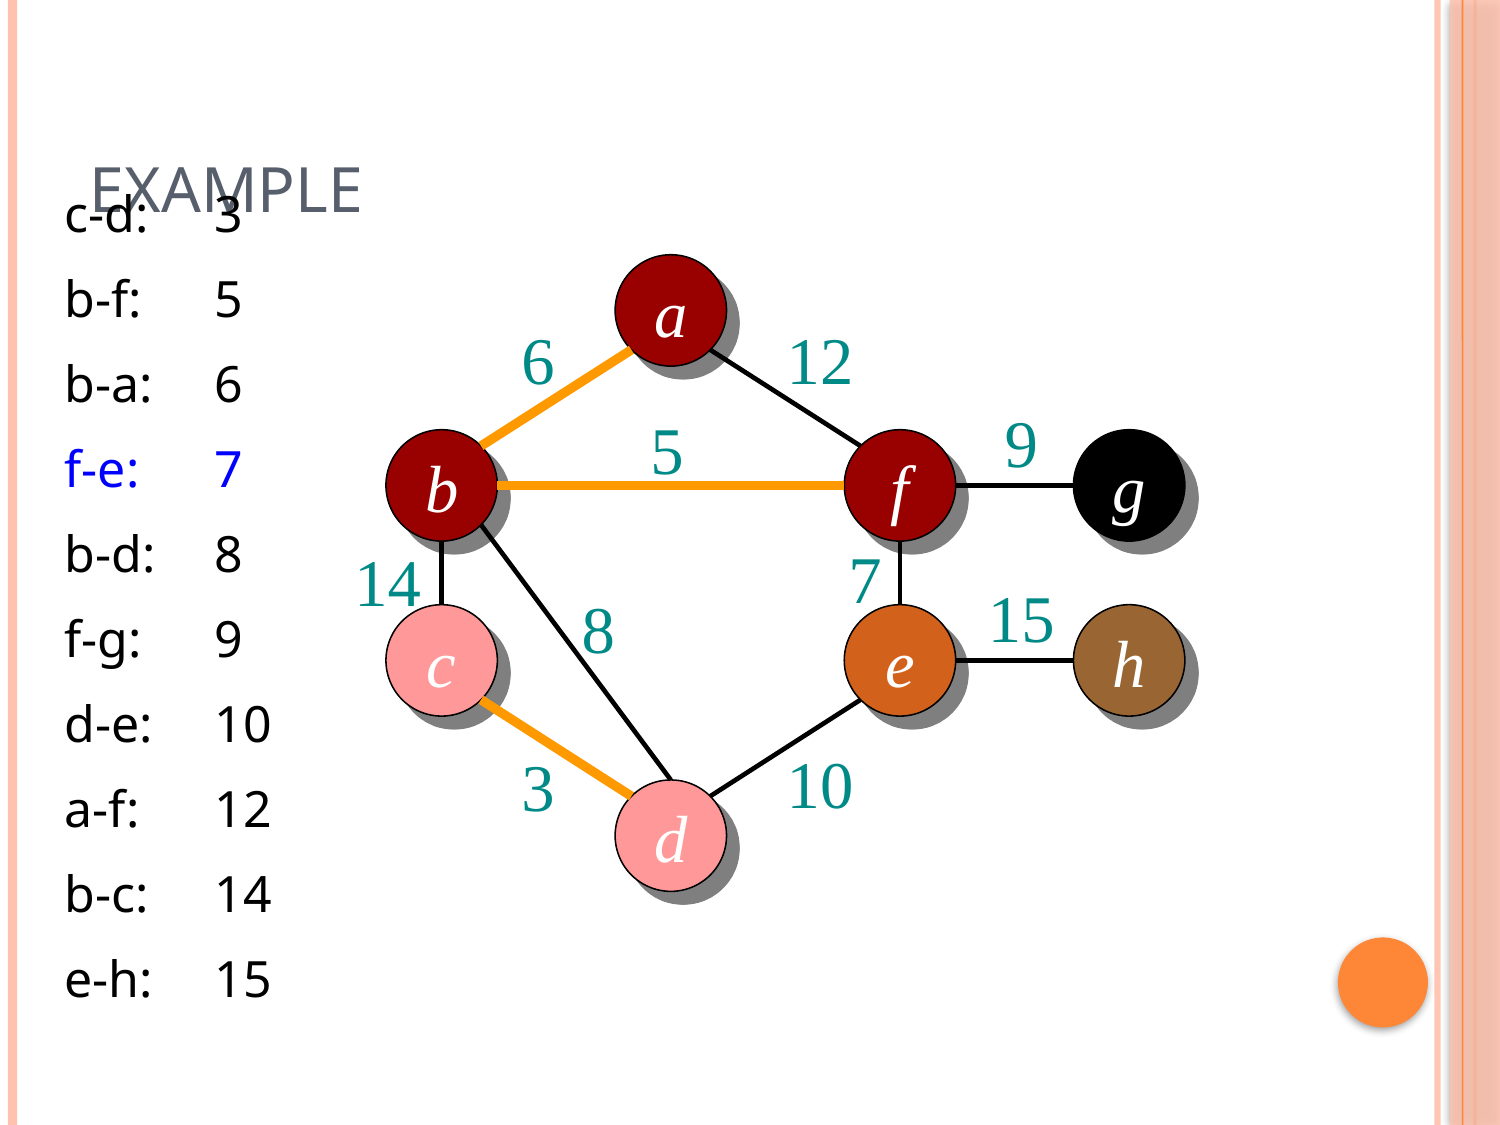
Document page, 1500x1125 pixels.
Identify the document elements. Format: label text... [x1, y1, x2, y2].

text_box g [1073, 429, 1185, 542]
text_box 9 [989, 393, 1053, 482]
text_box e [844, 605, 956, 717]
text_box c-d: 3 b-f: 5 b-a: 6 f-e: 7 b-d: 8 f-g: 9 d-e: 10 a-f: 12 b-c: 14 e-h: 15 [50, 174, 313, 1015]
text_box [709, 699, 862, 797]
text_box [480, 524, 672, 781]
text_box 15 [972, 568, 1070, 658]
text_box 6 [506, 310, 570, 346]
text_box h [1073, 604, 1185, 717]
text_box c [385, 605, 474, 717]
text_box f [844, 429, 956, 542]
text_box 3 [506, 805, 570, 833]
text_box b [385, 429, 498, 542]
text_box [709, 349, 862, 447]
text_box 5 [635, 400, 699, 482]
text_box 10 [771, 734, 869, 829]
text_box e [635, 486, 699, 491]
text_box d [615, 780, 727, 892]
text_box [480, 789, 633, 797]
text_box a [615, 254, 727, 367]
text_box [480, 349, 633, 447]
text_box 7 [833, 529, 897, 624]
text_box 12 [771, 310, 869, 406]
text_box 14 [339, 531, 437, 627]
title Example [75, 45, 1338, 233]
